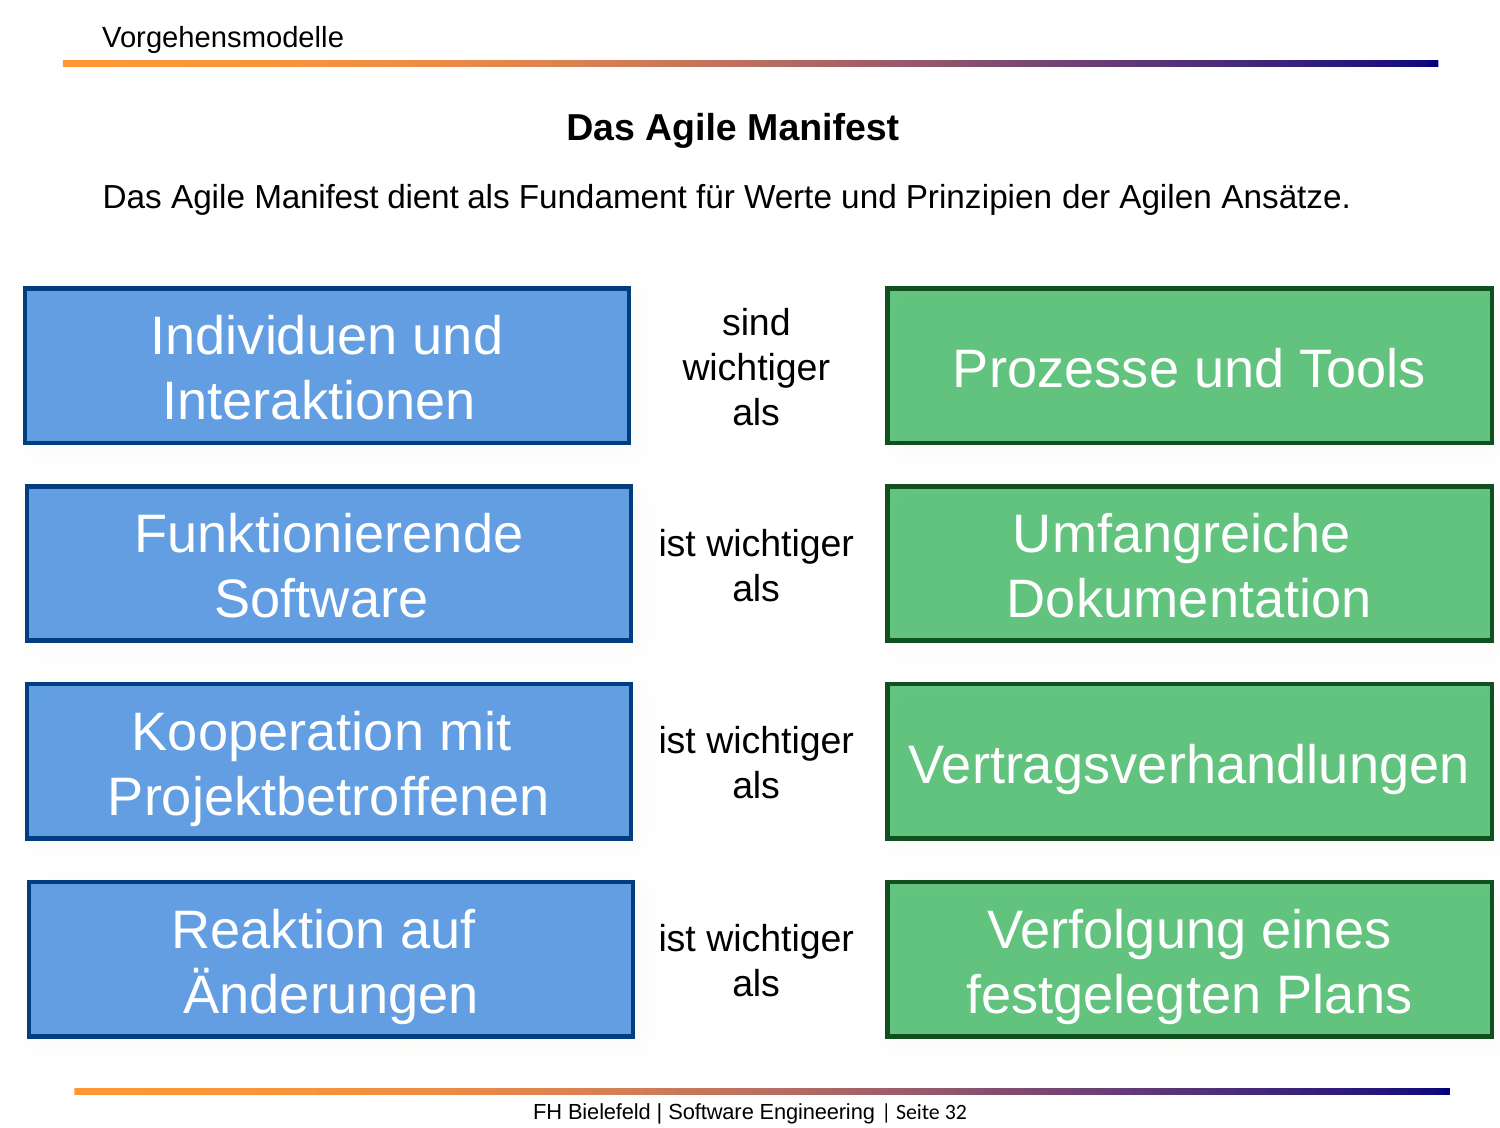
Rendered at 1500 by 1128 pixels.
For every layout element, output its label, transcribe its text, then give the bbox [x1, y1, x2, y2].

text_box sind wichtiger als [657, 293, 856, 438]
text_box Kooperation mit Projektbetroffenen [27, 684, 632, 839]
picture [74, 1088, 1450, 1095]
text_box Das Agile Manifest dient als Fundament für Werte und Prinzipien der Agilen Ansätze. [0, 167, 1500, 223]
picture [1424, 60, 1439, 67]
text_box ist wichtiger als [657, 491, 856, 636]
text_box Vorgehensmodelle [99, 18, 1424, 89]
text_box ist wichtiger als [657, 887, 856, 1032]
text_box Funktionierende Software [27, 486, 632, 641]
text_box Individuen und Interaktionen [24, 288, 630, 443]
text_box Vertragsverhandlungen [887, 684, 1492, 839]
text_box Umfangreiche Dokumentation [887, 486, 1492, 641]
text_box Reaktion auf Änderungen [29, 882, 634, 1037]
text_box Das Agile Manifest [314, 103, 1149, 149]
picture [62, 60, 99, 67]
text_box Prozesse und Tools [887, 288, 1492, 443]
text_box Verfolgung eines festgelegten Plans [887, 882, 1492, 1037]
text_box ist wichtiger als [657, 689, 856, 834]
